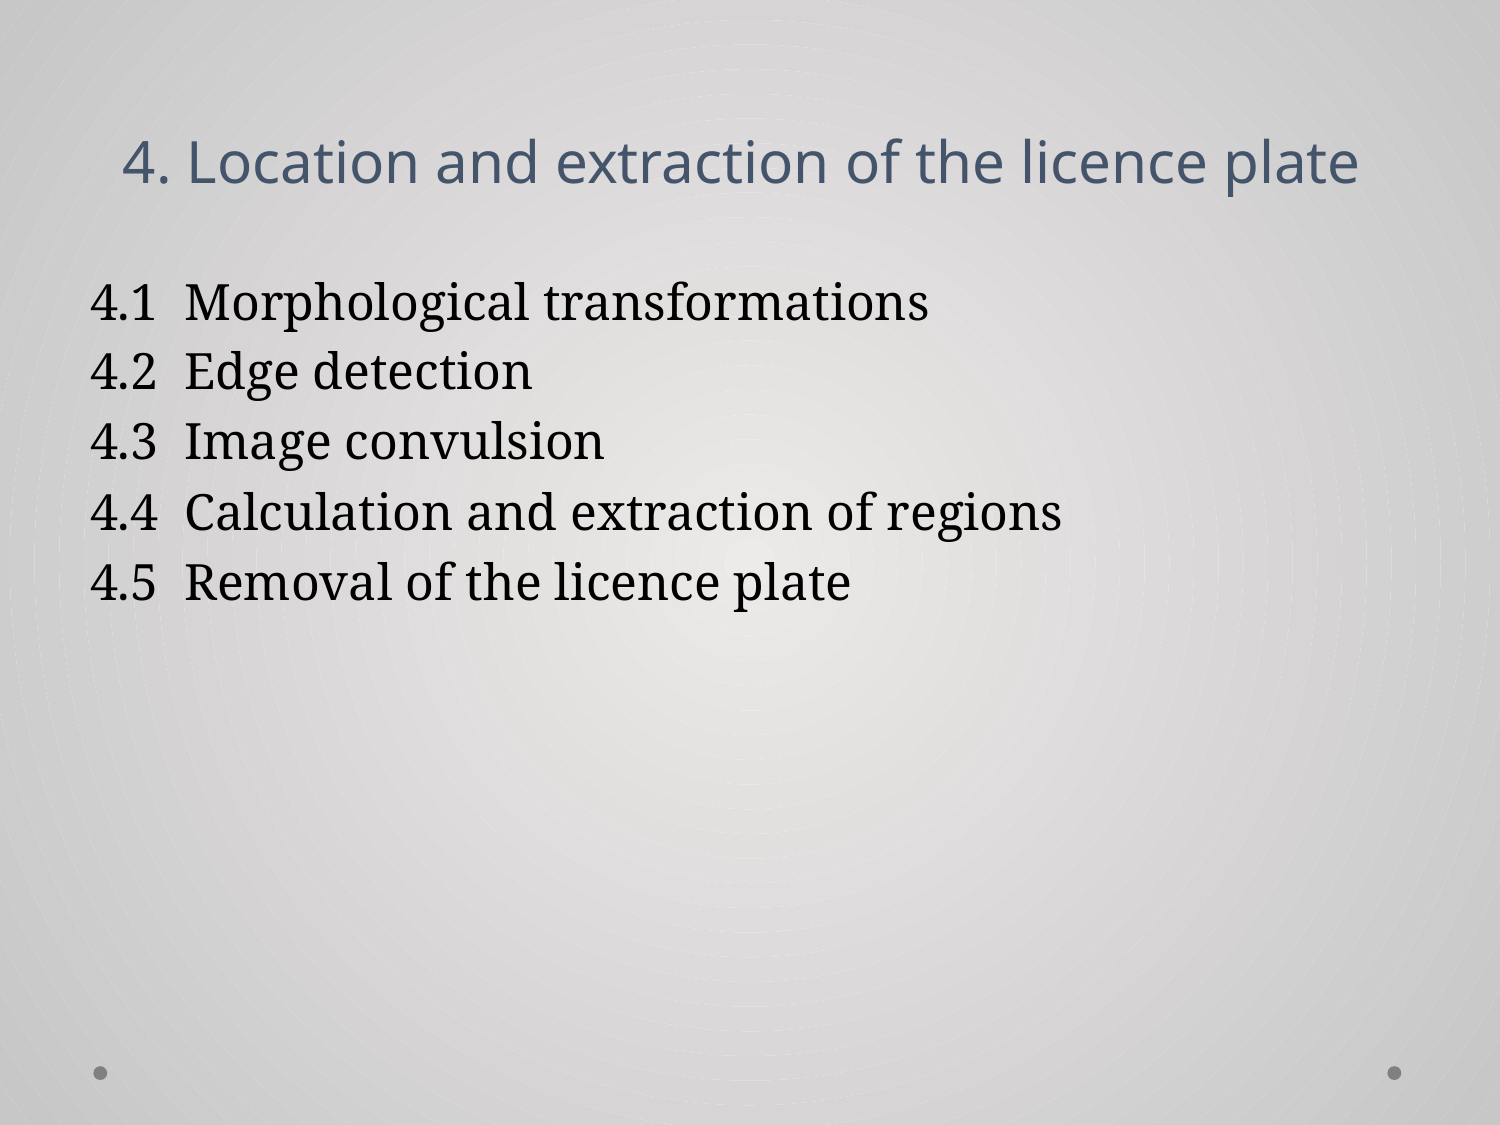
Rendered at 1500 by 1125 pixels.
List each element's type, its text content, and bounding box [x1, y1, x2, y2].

list 4.1 Morphological transformations 4.2 Edge detection 4.3 Image convulsion 4.4 Calculation and extraction of regions 4.5 Removal of the licence plate [75, 262, 1425, 1005]
title 4. Location and extraction of the licence plate [29, 40, 1455, 303]
